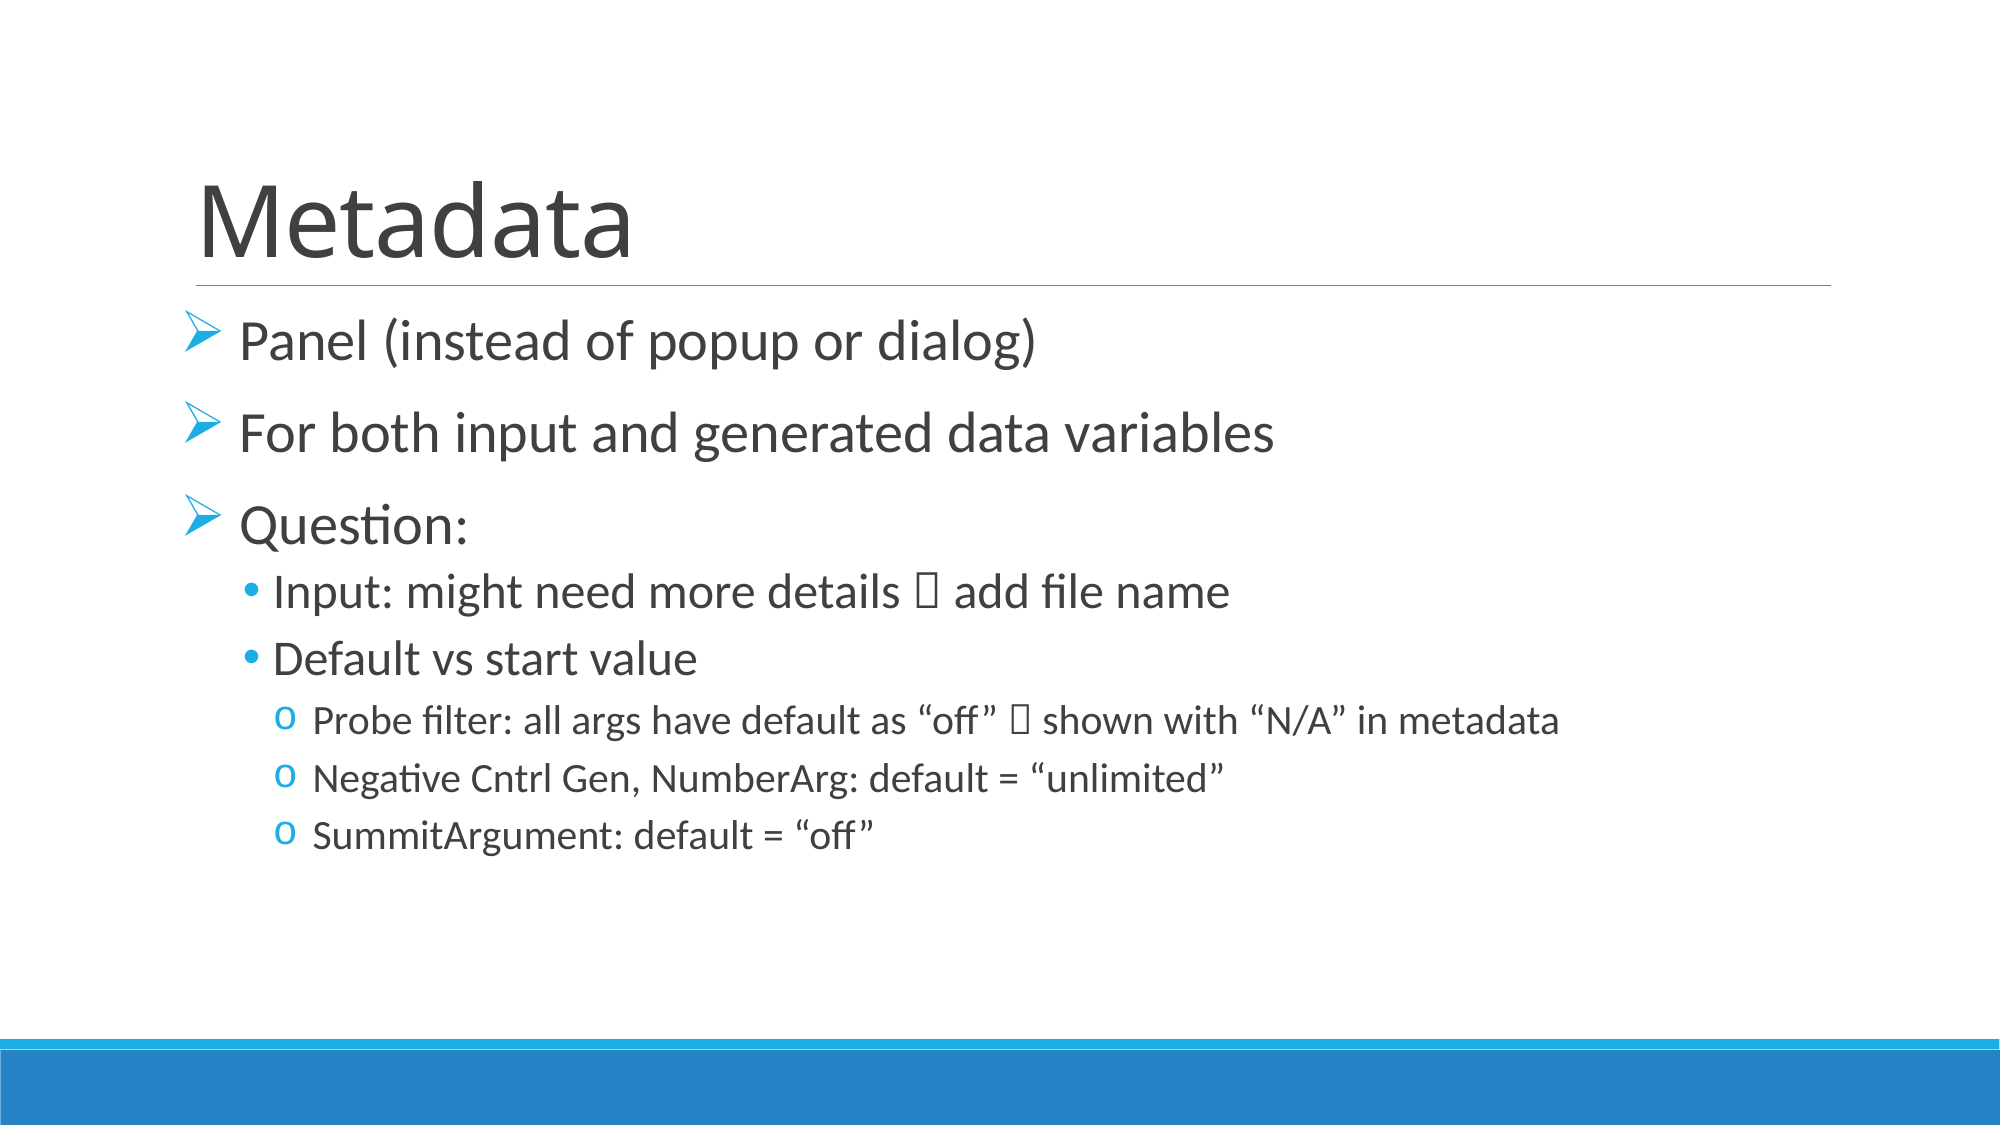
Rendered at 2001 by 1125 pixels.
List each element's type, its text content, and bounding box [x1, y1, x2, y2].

title Metadata [180, 47, 1830, 285]
list Panel (instead of popup or dialog) For both input and generated data variables Question: Input: might need more details  add file name Default vs start value Probe filter: all args have default as “off”  shown with “N/A” in metadata Negative Cntrl Gen, NumberArg: default = “unlimited” SummitArgument: default = “off” [180, 302, 1830, 963]
